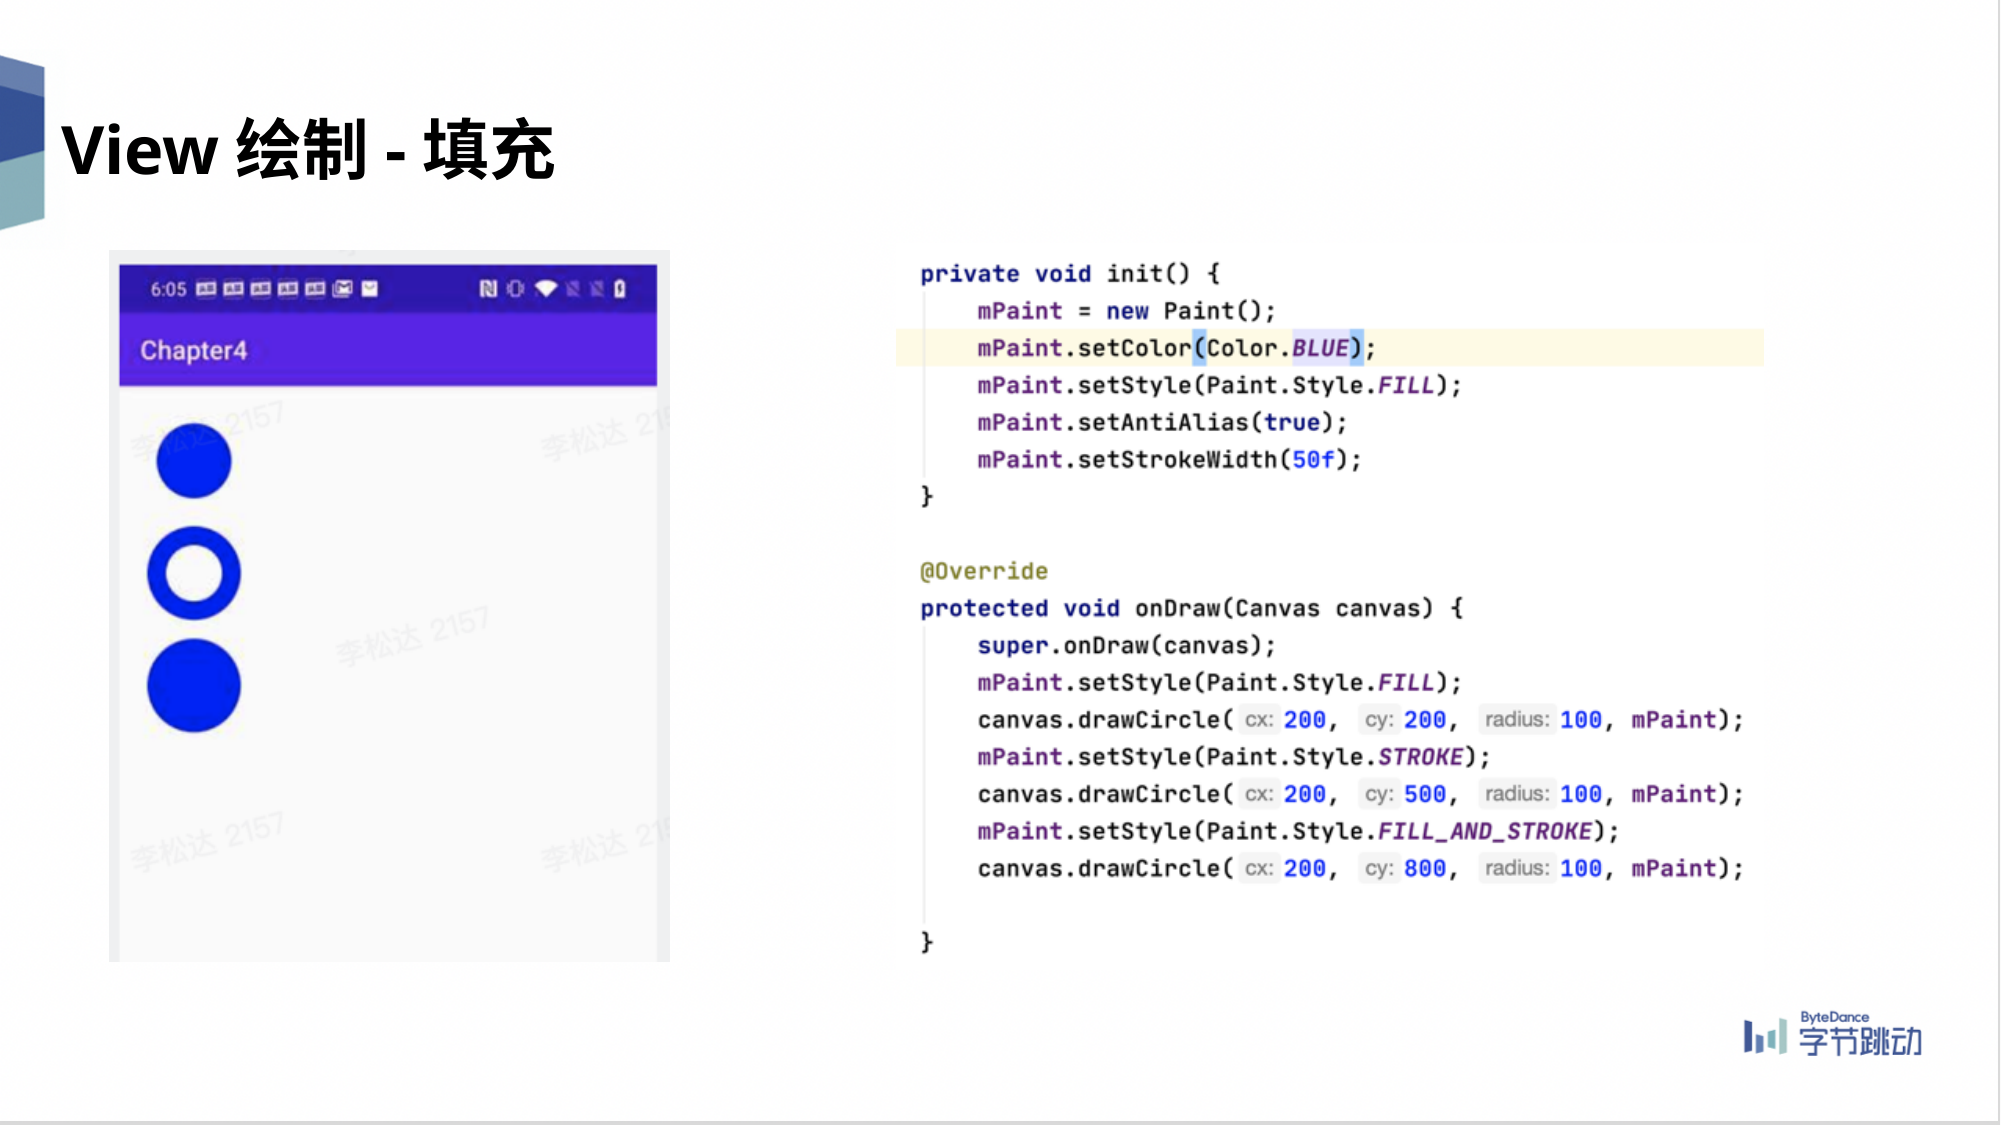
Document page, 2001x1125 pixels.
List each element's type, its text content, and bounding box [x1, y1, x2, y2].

picture [0, 0, 2001, 1125]
text_box View绘制-填充 [56, 103, 561, 192]
